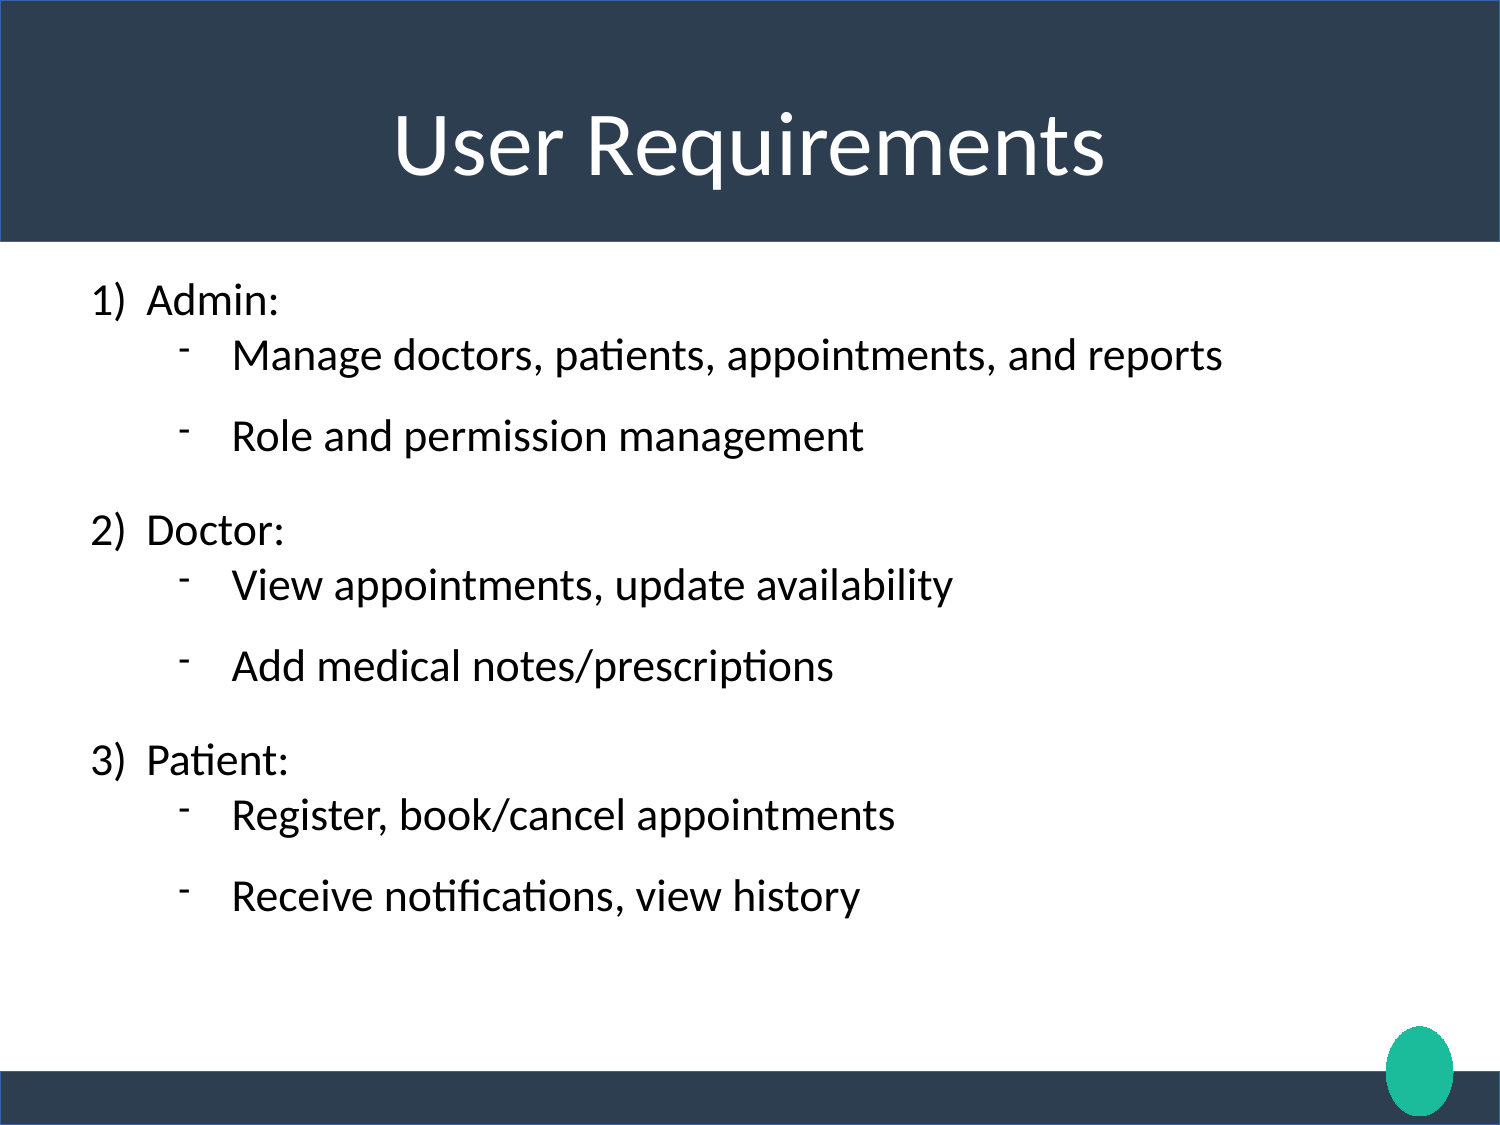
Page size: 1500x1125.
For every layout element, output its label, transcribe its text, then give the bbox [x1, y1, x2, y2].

list Admin: Manage doctors, patients, appointments, and reports Role and permission management Doctor: View appointments, update availability Add medical notes/prescriptions Patient: Register, book/cancel appointments Receive notifications, view history [75, 262, 1425, 1005]
title User Requirements [75, 45, 1425, 233]
